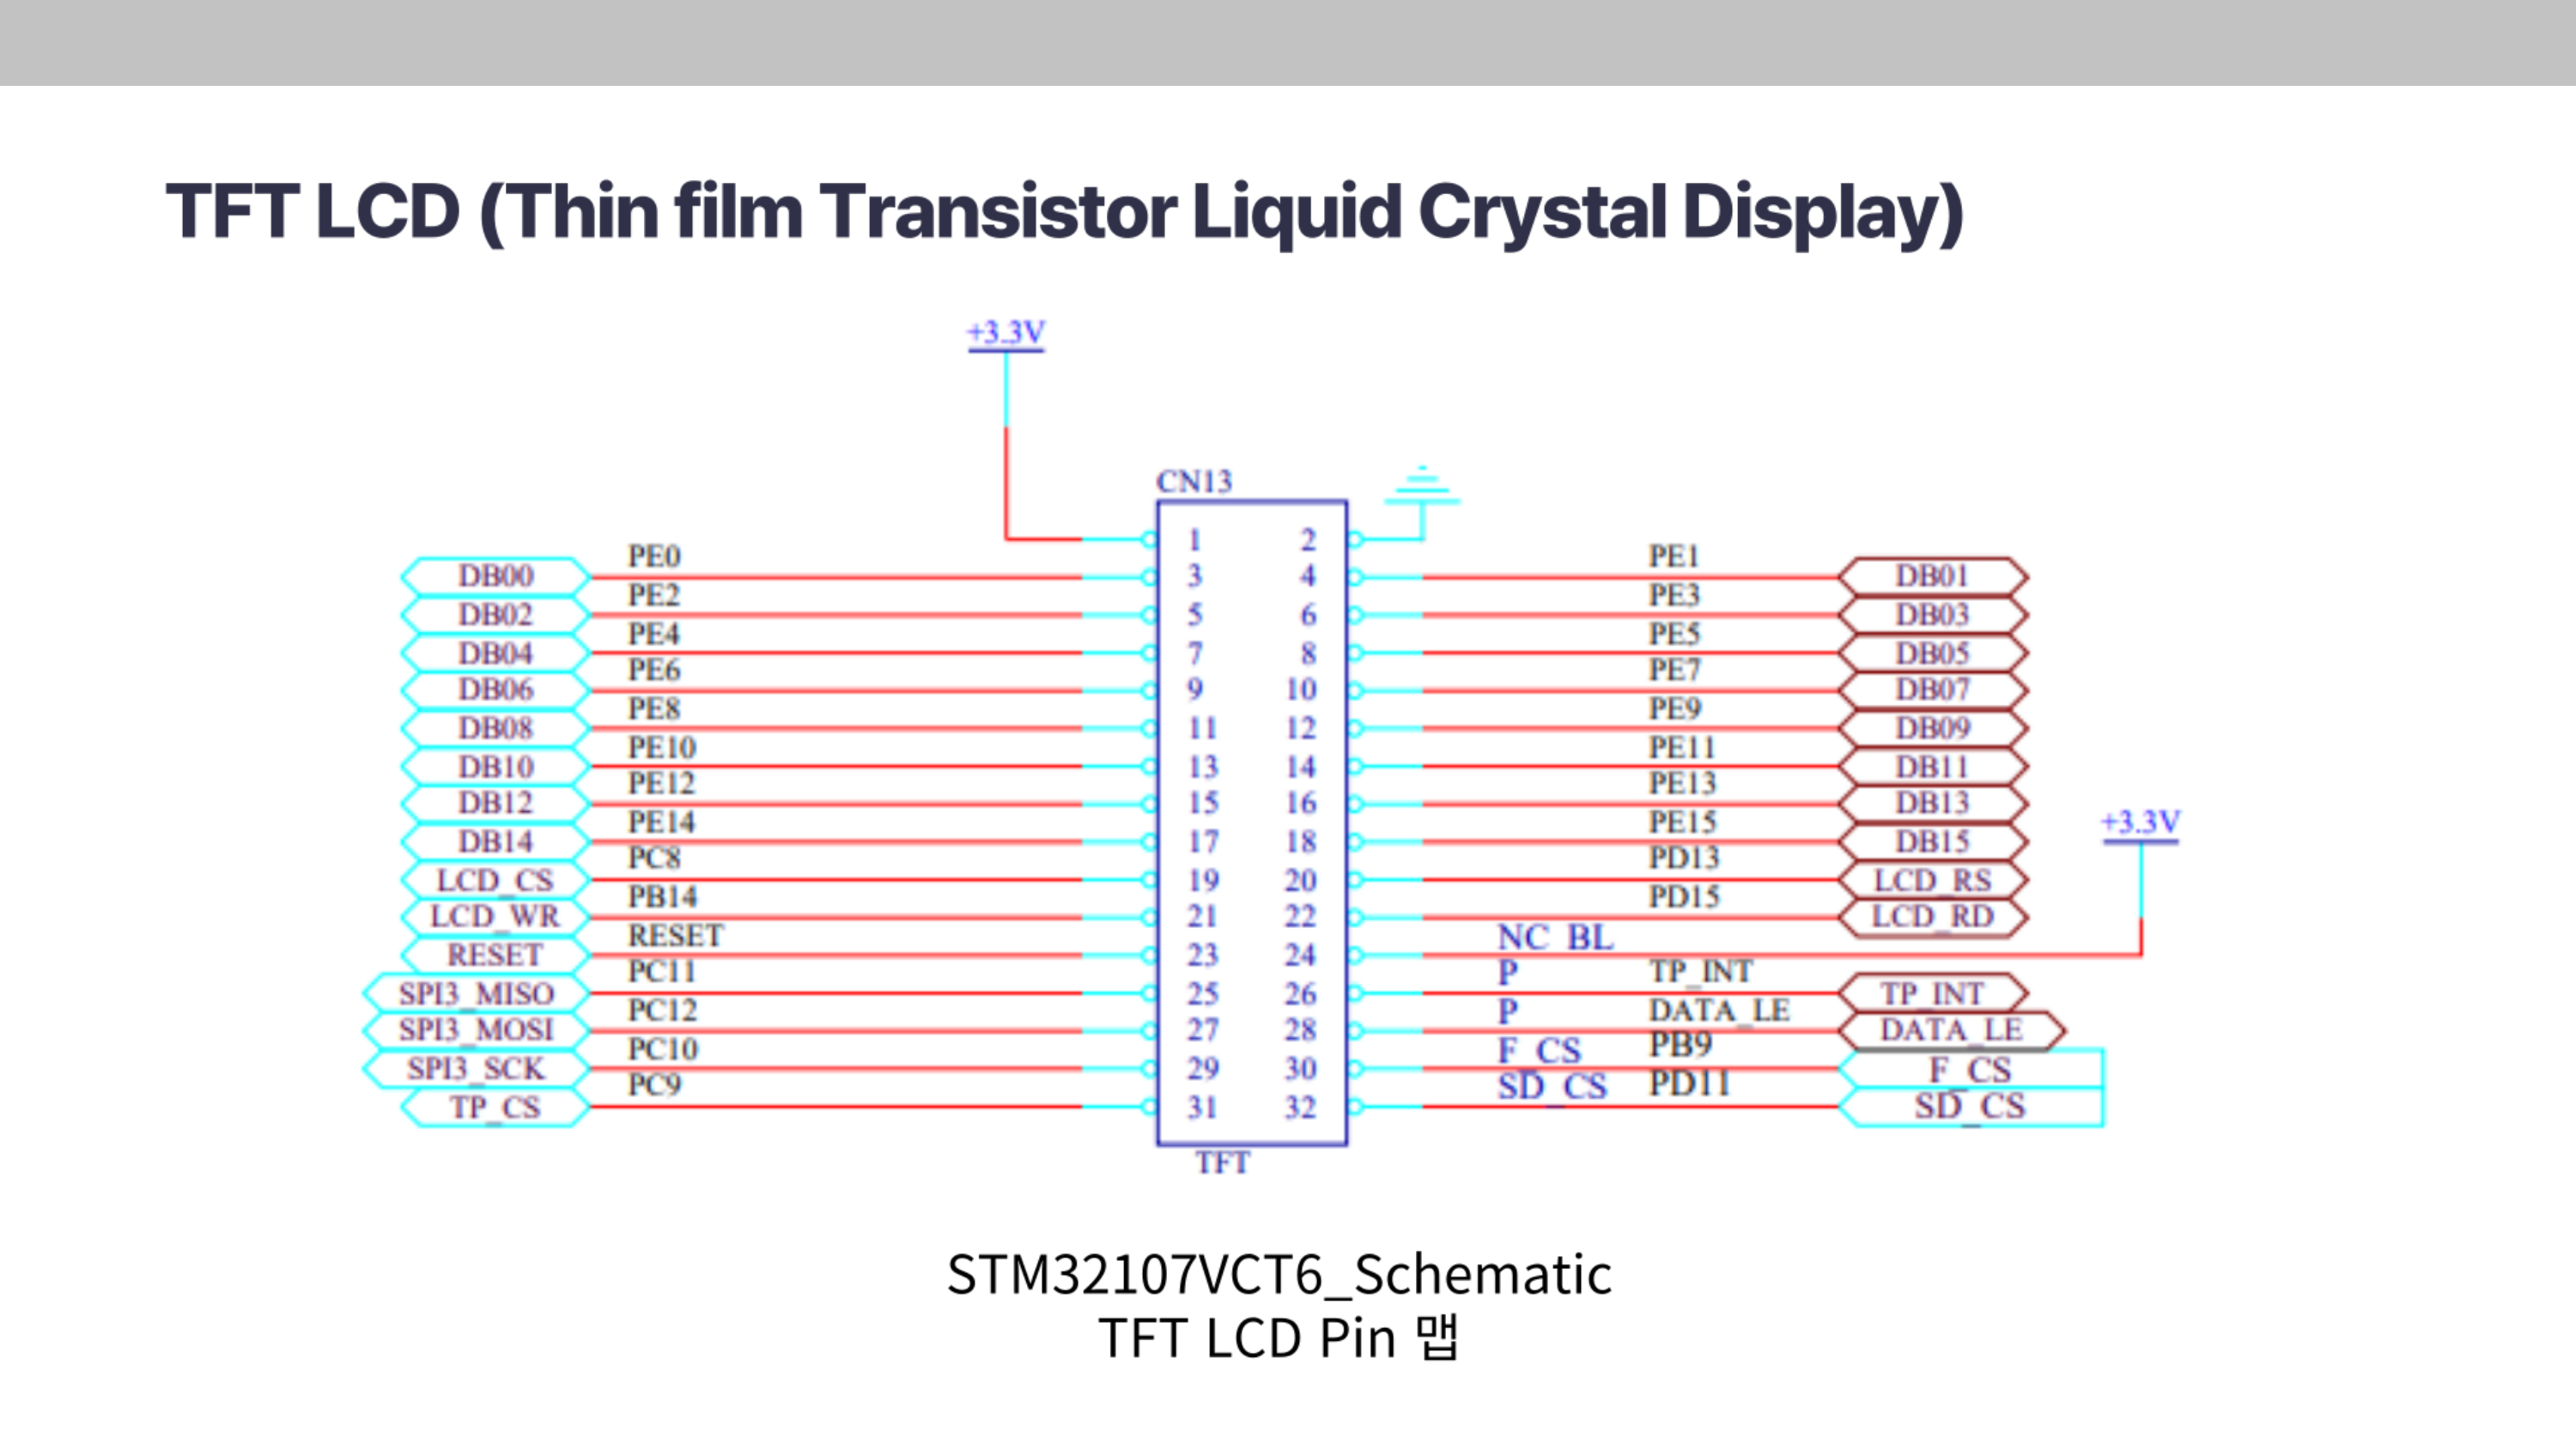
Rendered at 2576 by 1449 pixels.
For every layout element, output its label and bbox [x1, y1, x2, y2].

picture [928, 1216, 1664, 1428]
picture [140, 127, 2038, 333]
text_box [330, 210, 2231, 1449]
text_box [0, 0, 2576, 87]
